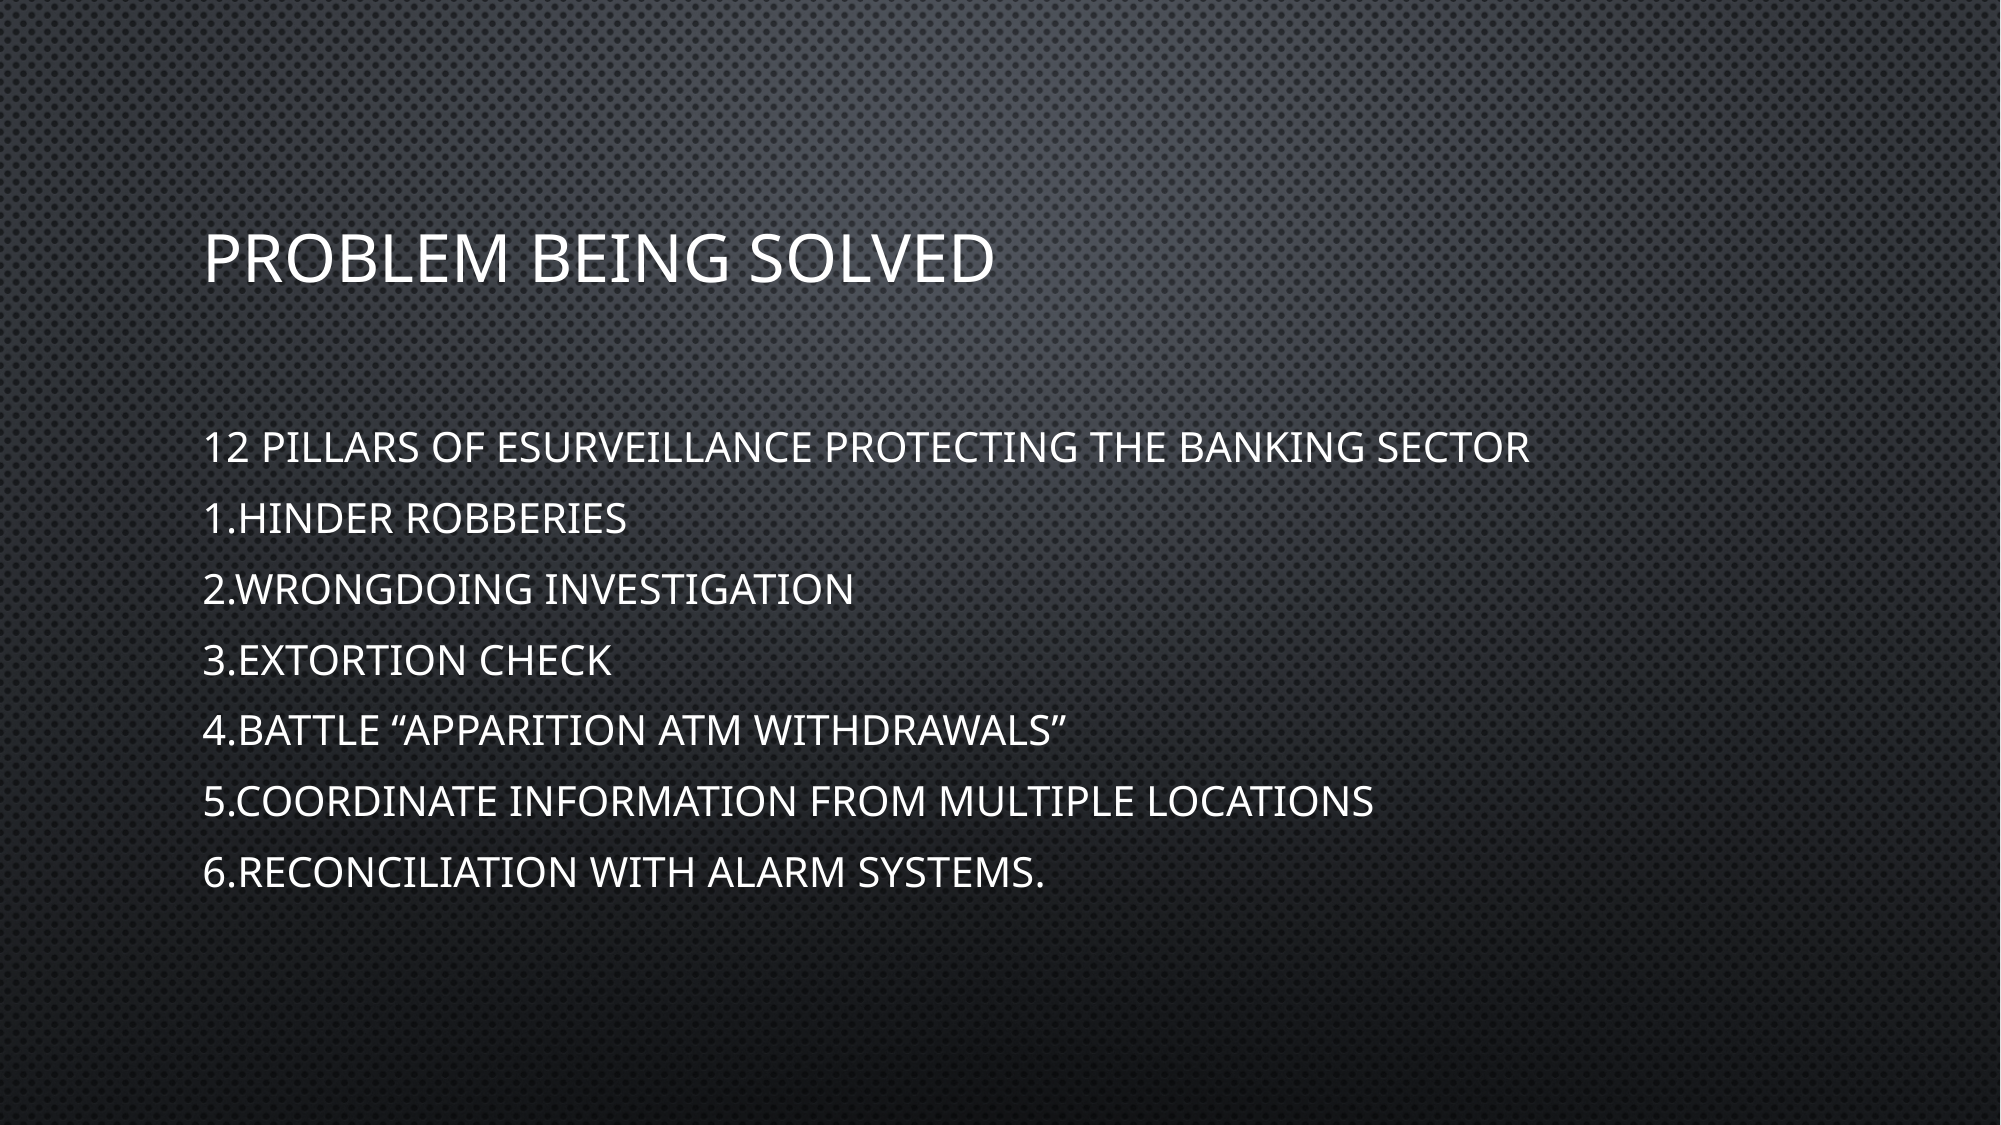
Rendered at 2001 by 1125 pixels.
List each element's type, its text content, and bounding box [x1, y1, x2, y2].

list 12 PILLARS OF ESURVEILLANCE PROTECTING THE BANKING SECTOR 1.Hinder robberies 2.Wrongdoing investigation 3.Extortion check 4.Battle “Apparition ATM withdrawals” 5.Coordinate information from multiple locations 6.Reconciliation with alarm systems. [187, 437, 1813, 950]
title Problem being solved [187, 99, 1813, 413]
